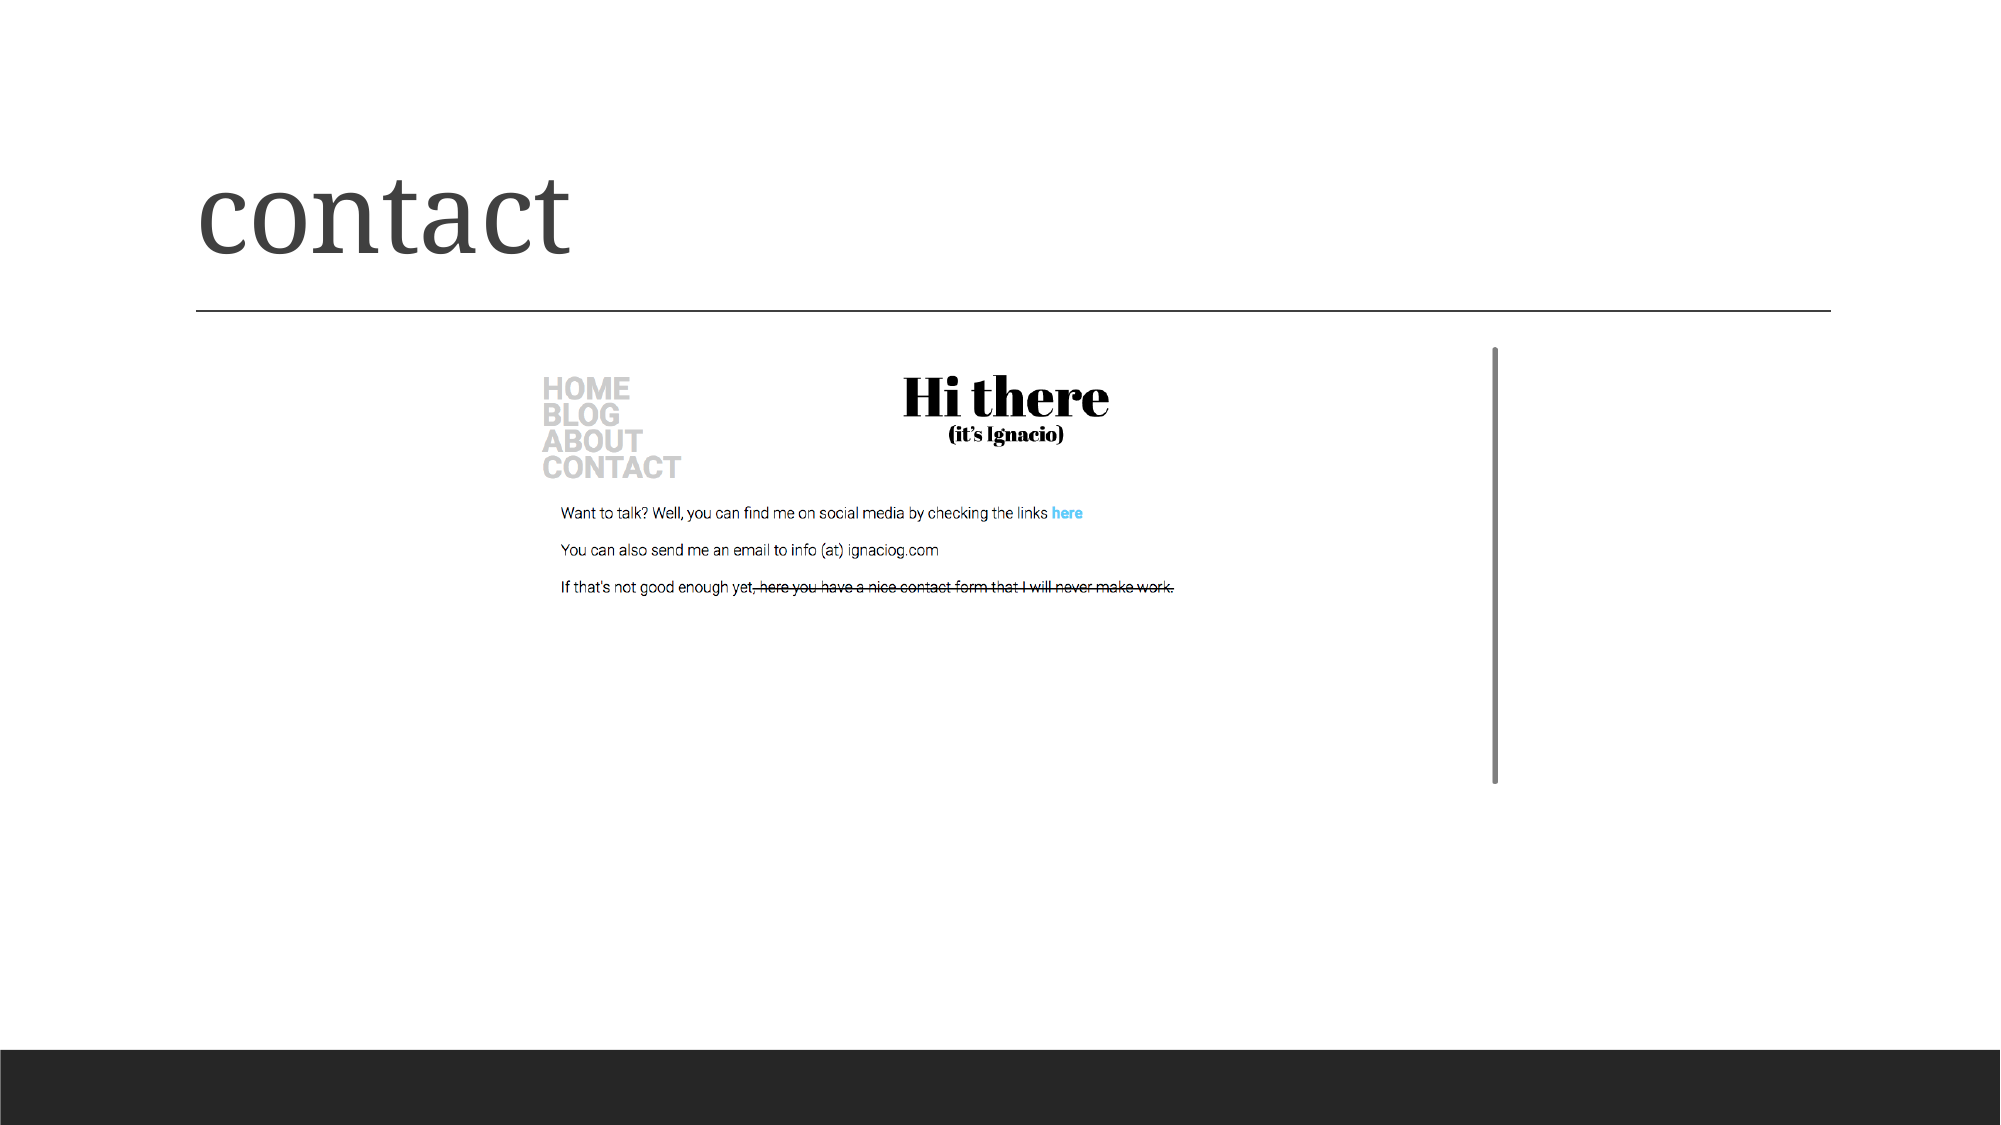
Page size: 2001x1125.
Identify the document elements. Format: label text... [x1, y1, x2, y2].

title contact [180, 47, 1830, 285]
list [510, 345, 1499, 964]
